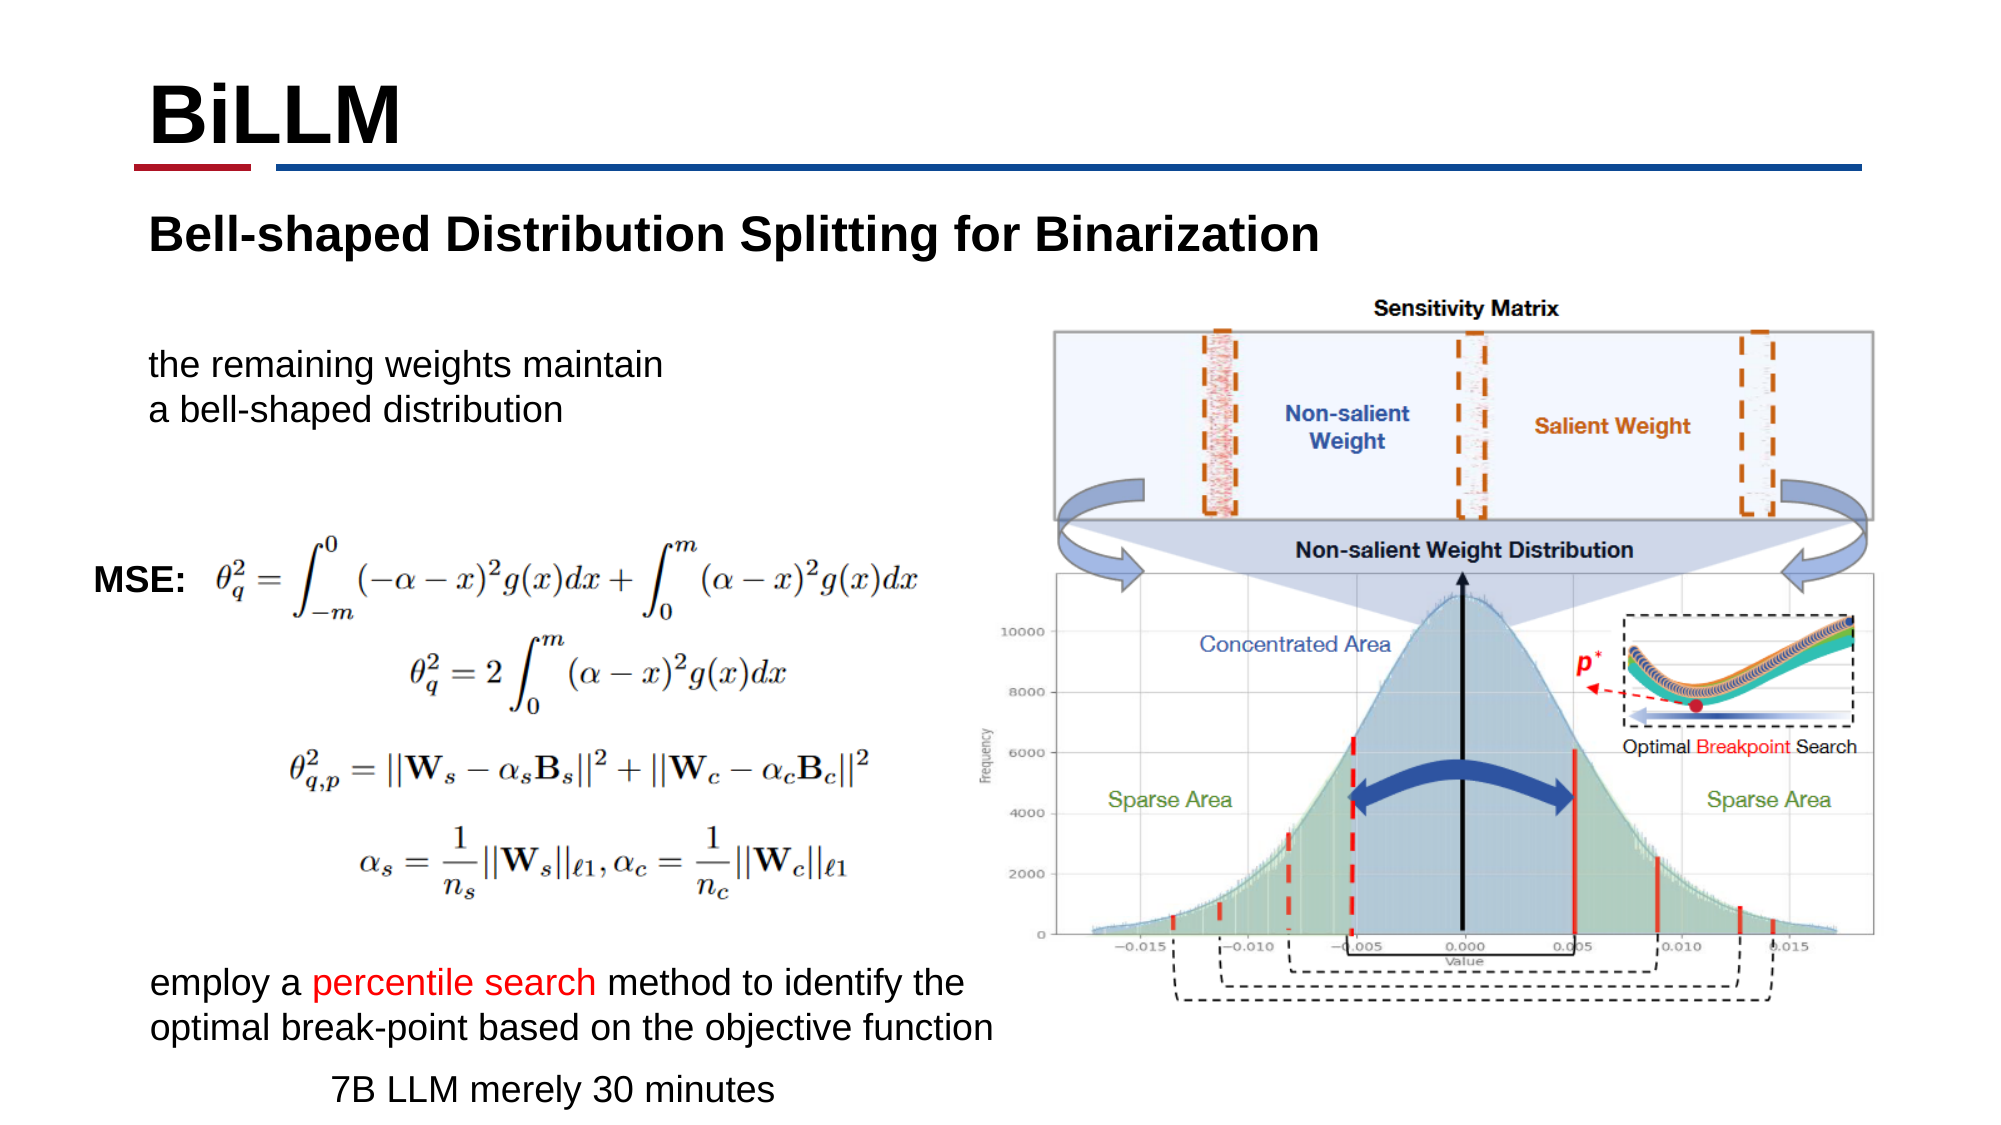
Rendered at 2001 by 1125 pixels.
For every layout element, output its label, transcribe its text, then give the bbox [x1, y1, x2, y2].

picture [208, 532, 920, 718]
text_box MSE: [78, 547, 208, 608]
text_box Bell-shaped Distribution Splitting for Binarization [133, 194, 1411, 269]
text_box employ a percentile search method to identify the optimal break-point based on the objective function [135, 950, 1076, 1056]
text_box the remaining weights maintain a bell-shaped distribution [133, 332, 692, 438]
picture [279, 733, 870, 809]
picture [345, 820, 849, 907]
picture [951, 296, 1892, 1014]
text_box 7B LLM merely 30 minutes [315, 1057, 1316, 1118]
title BiLLM [133, 0, 1859, 168]
